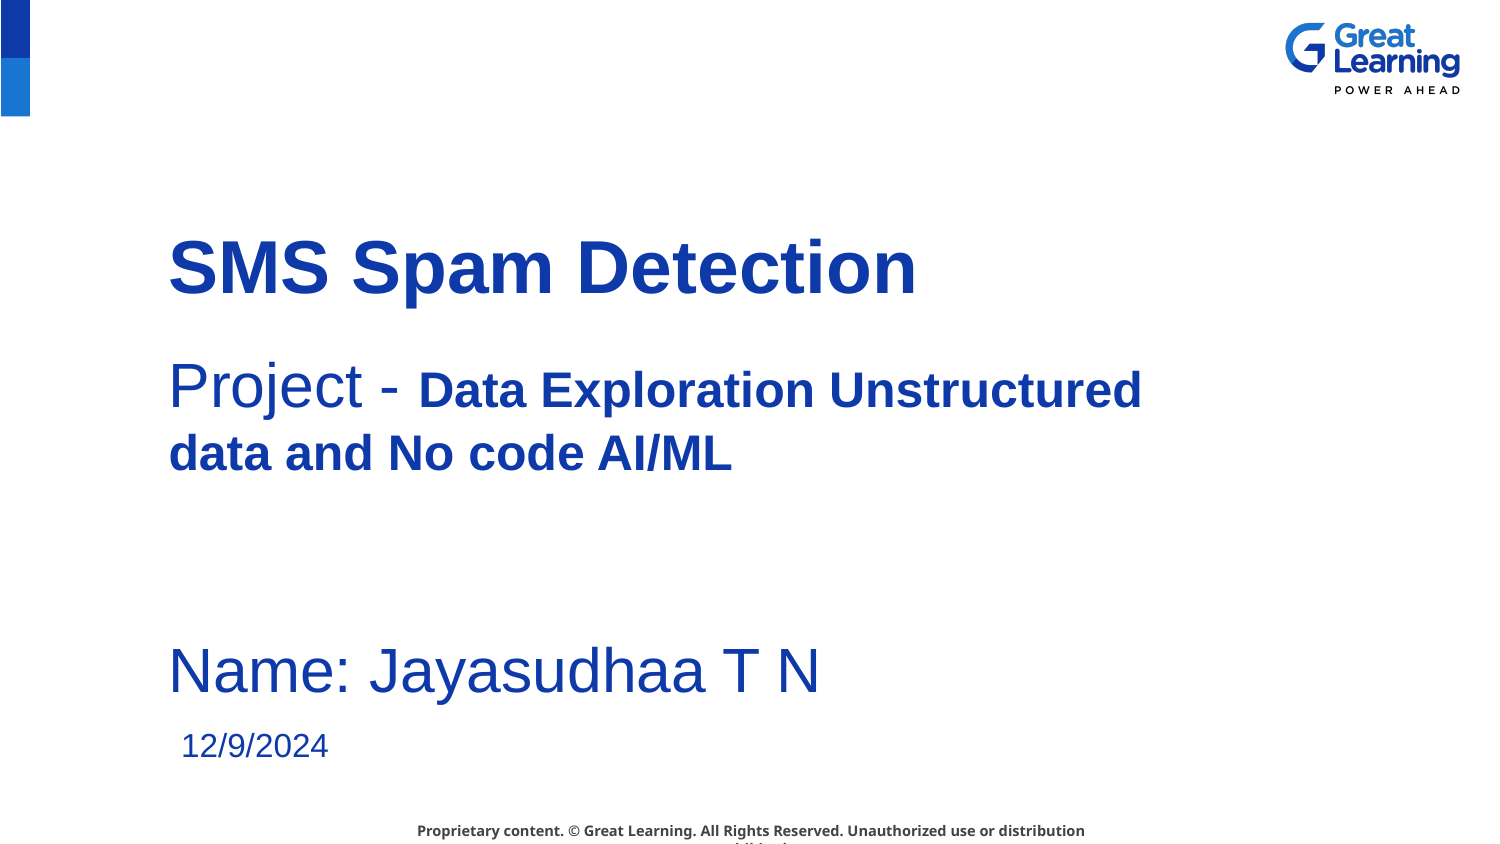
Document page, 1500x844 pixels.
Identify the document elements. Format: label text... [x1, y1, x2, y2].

title Project - Data Exploration Unstructured data and No code AI/ML Name: Jayasudhaa T N [153, 638, 1274, 720]
title SMS Spam Detection [153, 228, 1274, 324]
picture [1258, 11, 1487, 106]
title 12/9/2024 [166, 697, 1287, 779]
